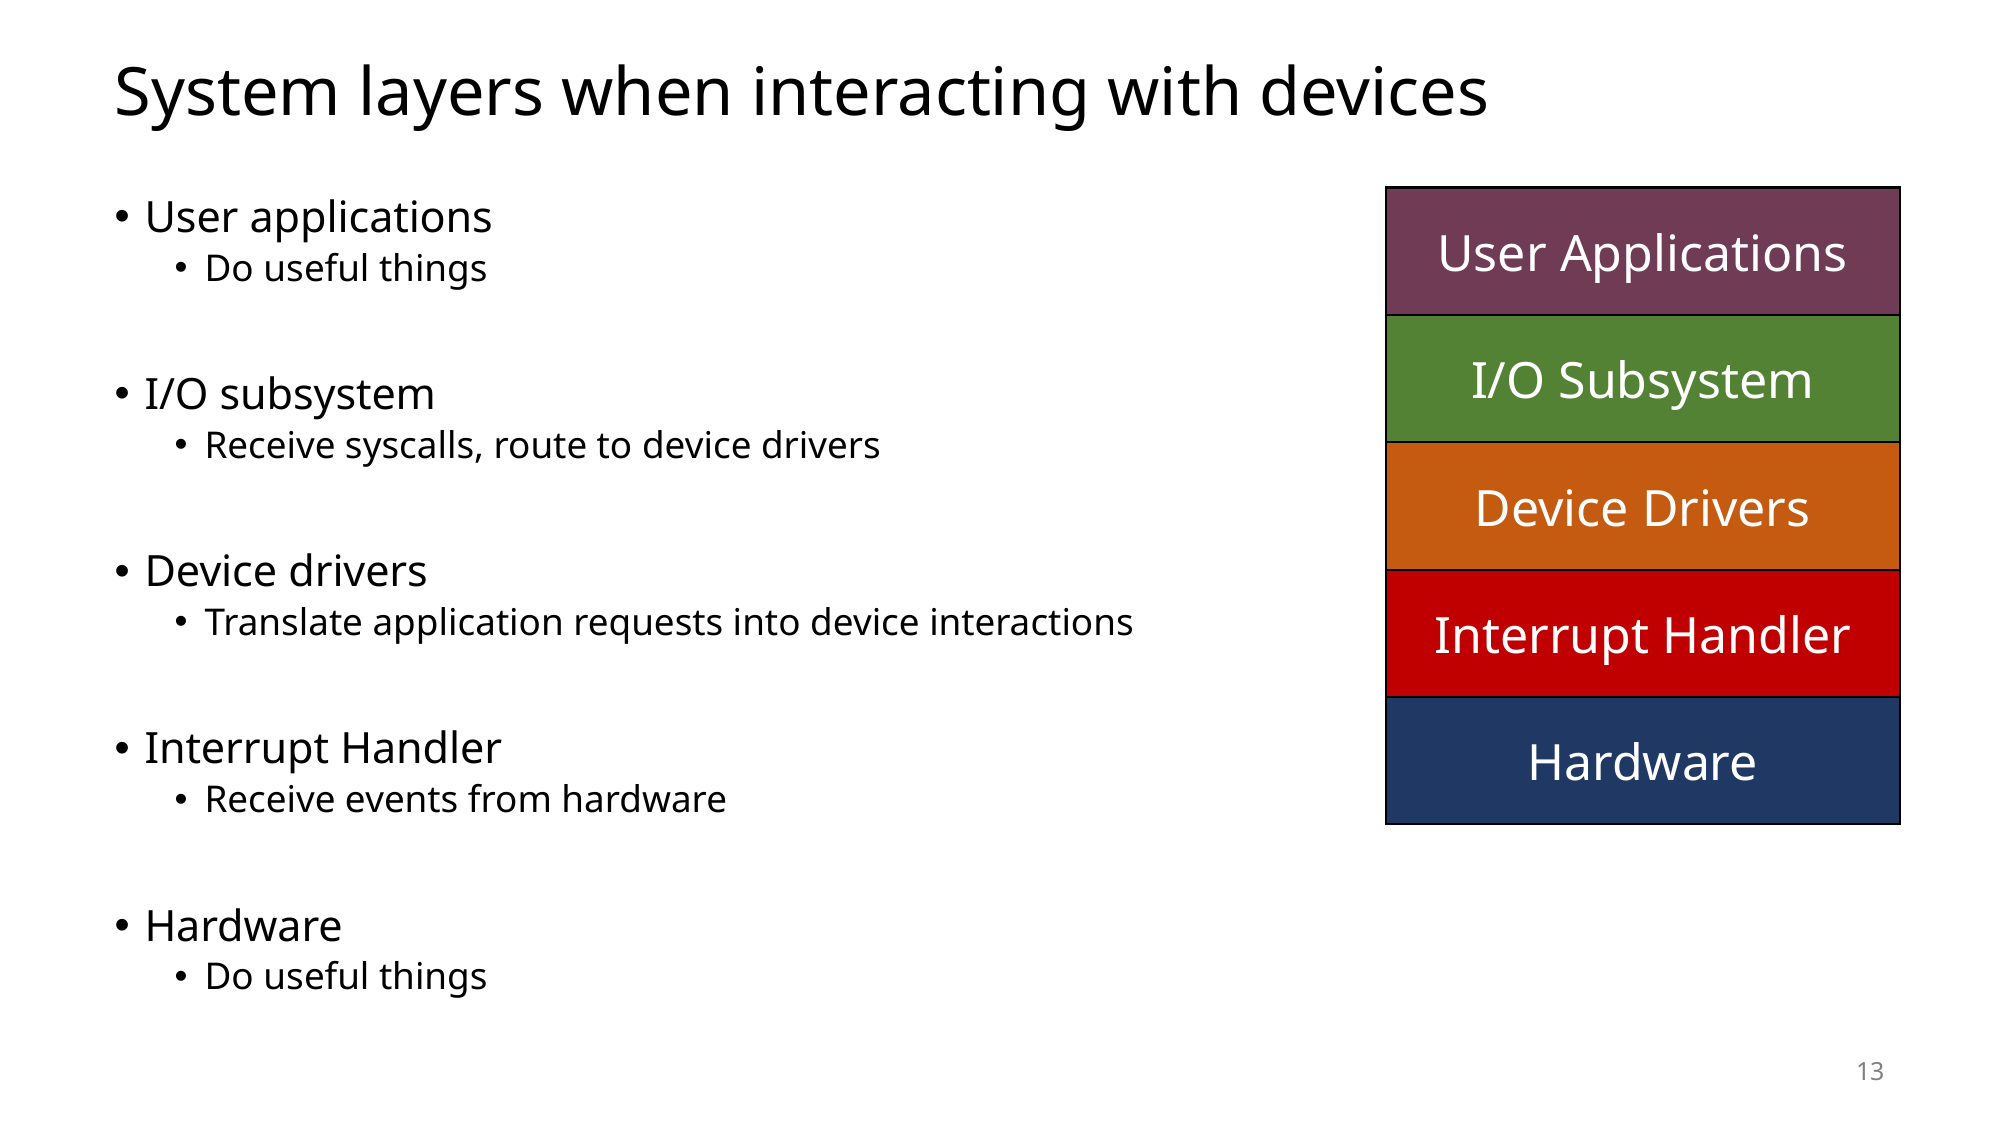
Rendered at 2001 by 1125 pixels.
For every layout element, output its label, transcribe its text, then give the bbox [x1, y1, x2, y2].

title System layers when interacting with devices [99, 37, 1900, 150]
list User applications Do useful things I/O subsystem Receive syscalls, route to device drivers Device drivers Translate application requests into device interactions Interrupt Handler Receive events from hardware Hardware Do useful things [99, 187, 1346, 1013]
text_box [1385, 187, 1900, 825]
slide_number 13 [1749, 1042, 1900, 1103]
